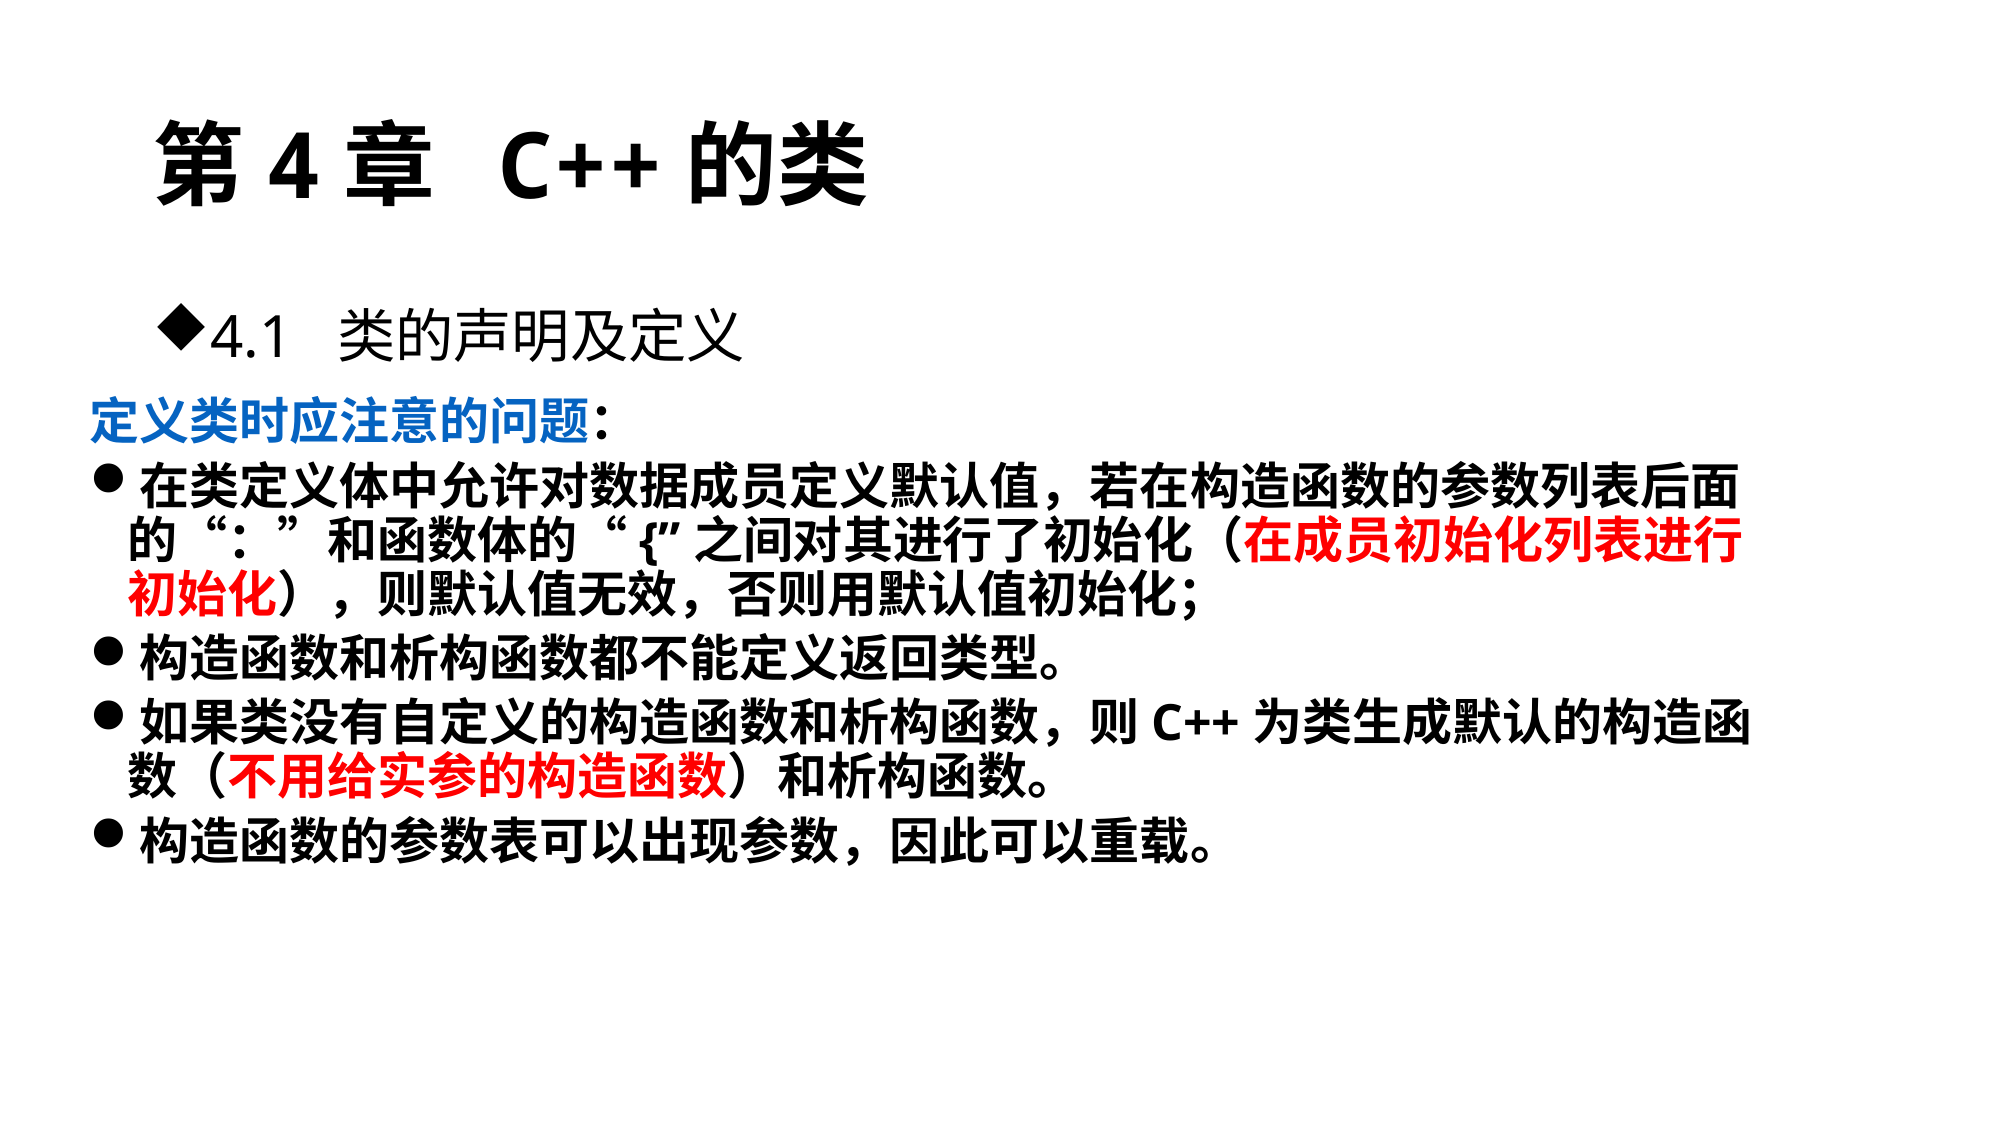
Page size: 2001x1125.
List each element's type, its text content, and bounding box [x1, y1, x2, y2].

text_box 定义类时应注意的问题： 在类定义体中允许对数据成员定义默认值，若在构造函数的参数列表后面的“：”和函数体的“{”之间对其进行了初始化（在成员初始化列表进行初始化），则默认值无效，否则用默认值初始化； 构造函数和析构函数都不能定义返回类型。 如果类没有自定义的构造函数和析构函数，则C++为类生成默认的构造函数（不用给实参的构造函数）和析构函数。 构造函数的参数表可以出现参数，因此可以重载。 [0, 389, 1793, 942]
list 4.1 类的声明及定义 [137, 299, 1863, 1014]
title 第4章 C++的类 [137, 59, 1863, 278]
